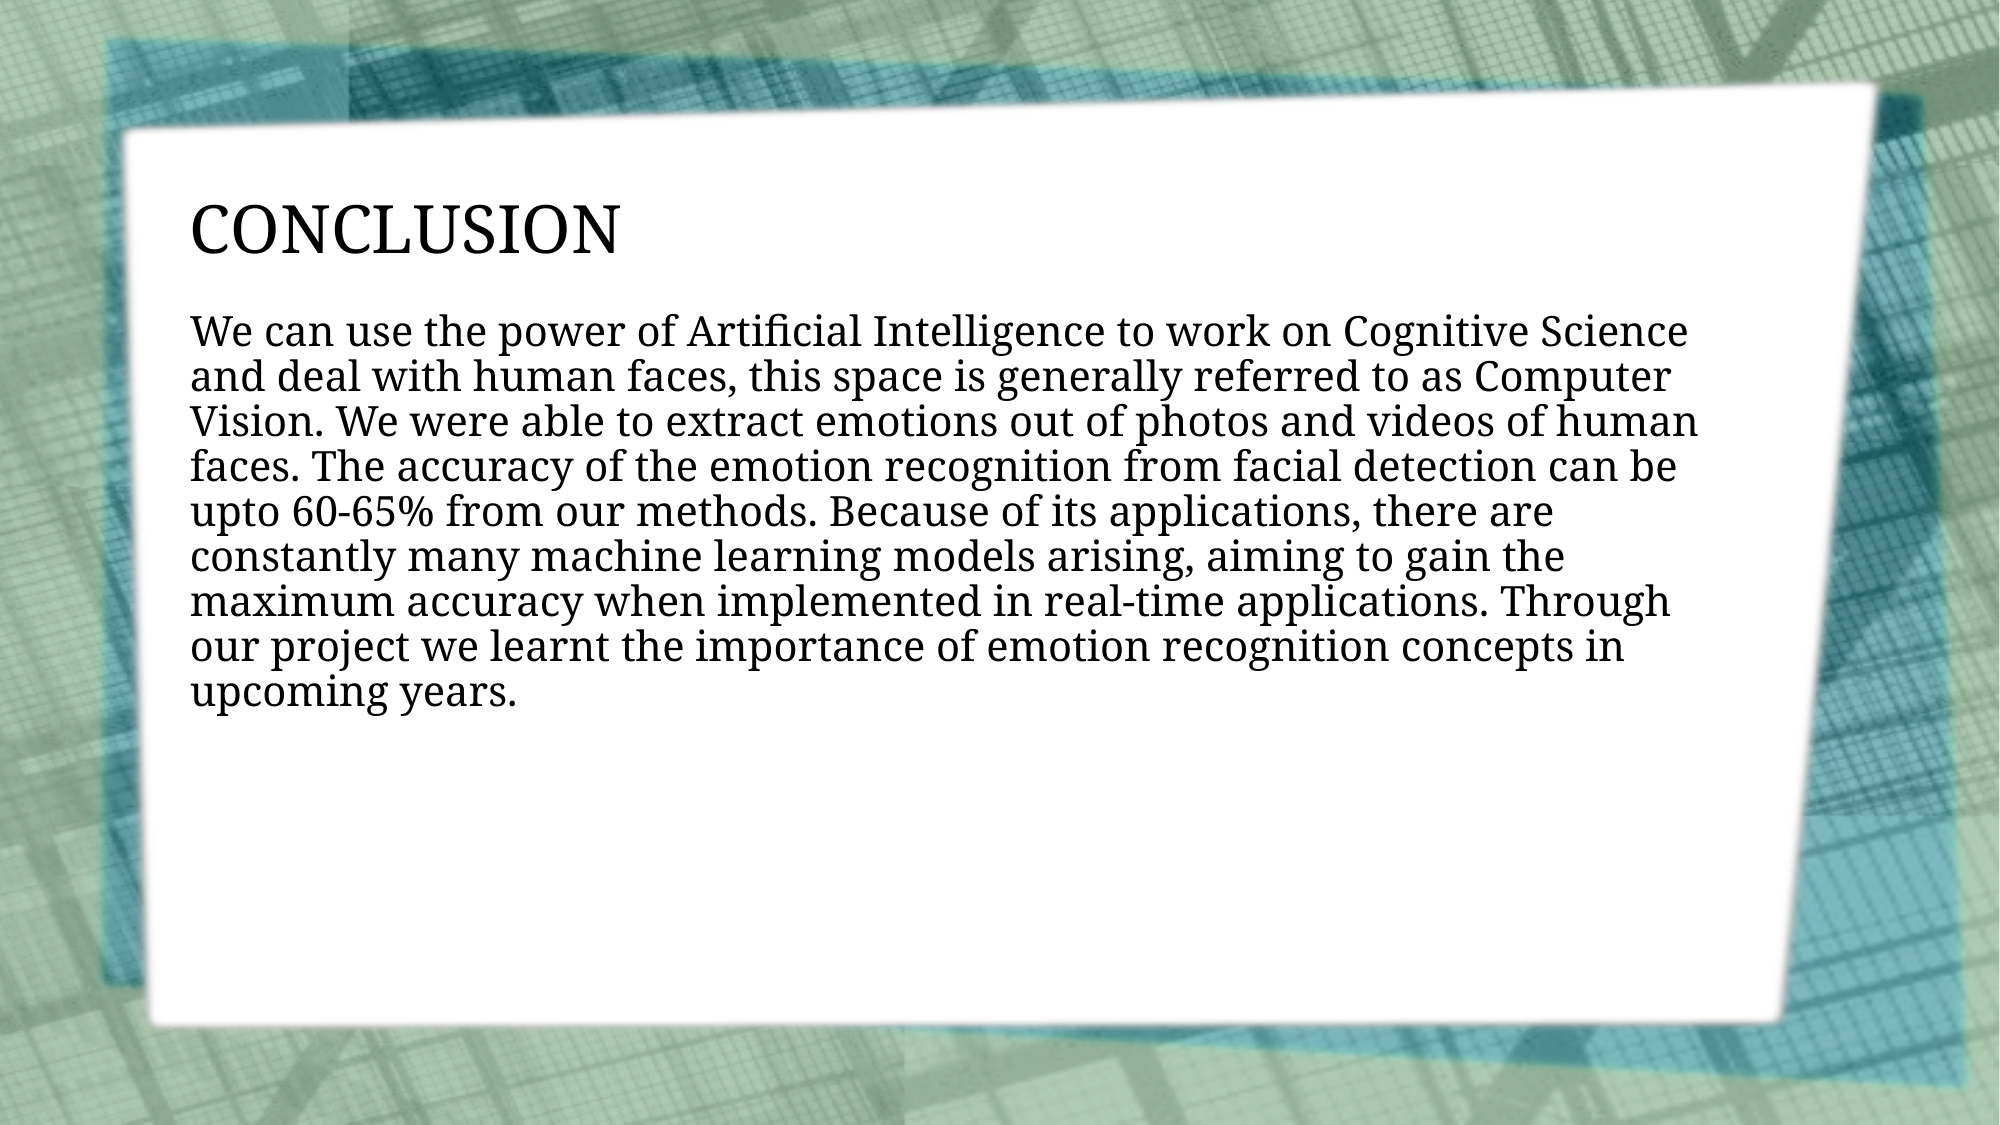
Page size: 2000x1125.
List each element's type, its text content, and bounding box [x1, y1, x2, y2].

list We can use the power of Artificial Intelligence to work on Cognitive Science and deal with human faces, this space is generally referred to as Computer Vision. We were able to extract emotions out of photos and videos of human faces. The accuracy of the emotion recognition from facial detection can be upto 60-65% from our methods. Because of its applications, there are constantly many machine learning models arising, aiming to gain the maximum accuracy when implemented in real-time applications. Through our project we learnt the importance of emotion recognition concepts in upcoming years. [174, 302, 1750, 991]
title CONCLUSION [174, 87, 1750, 275]
picture [0, 0, 2000, 1125]
